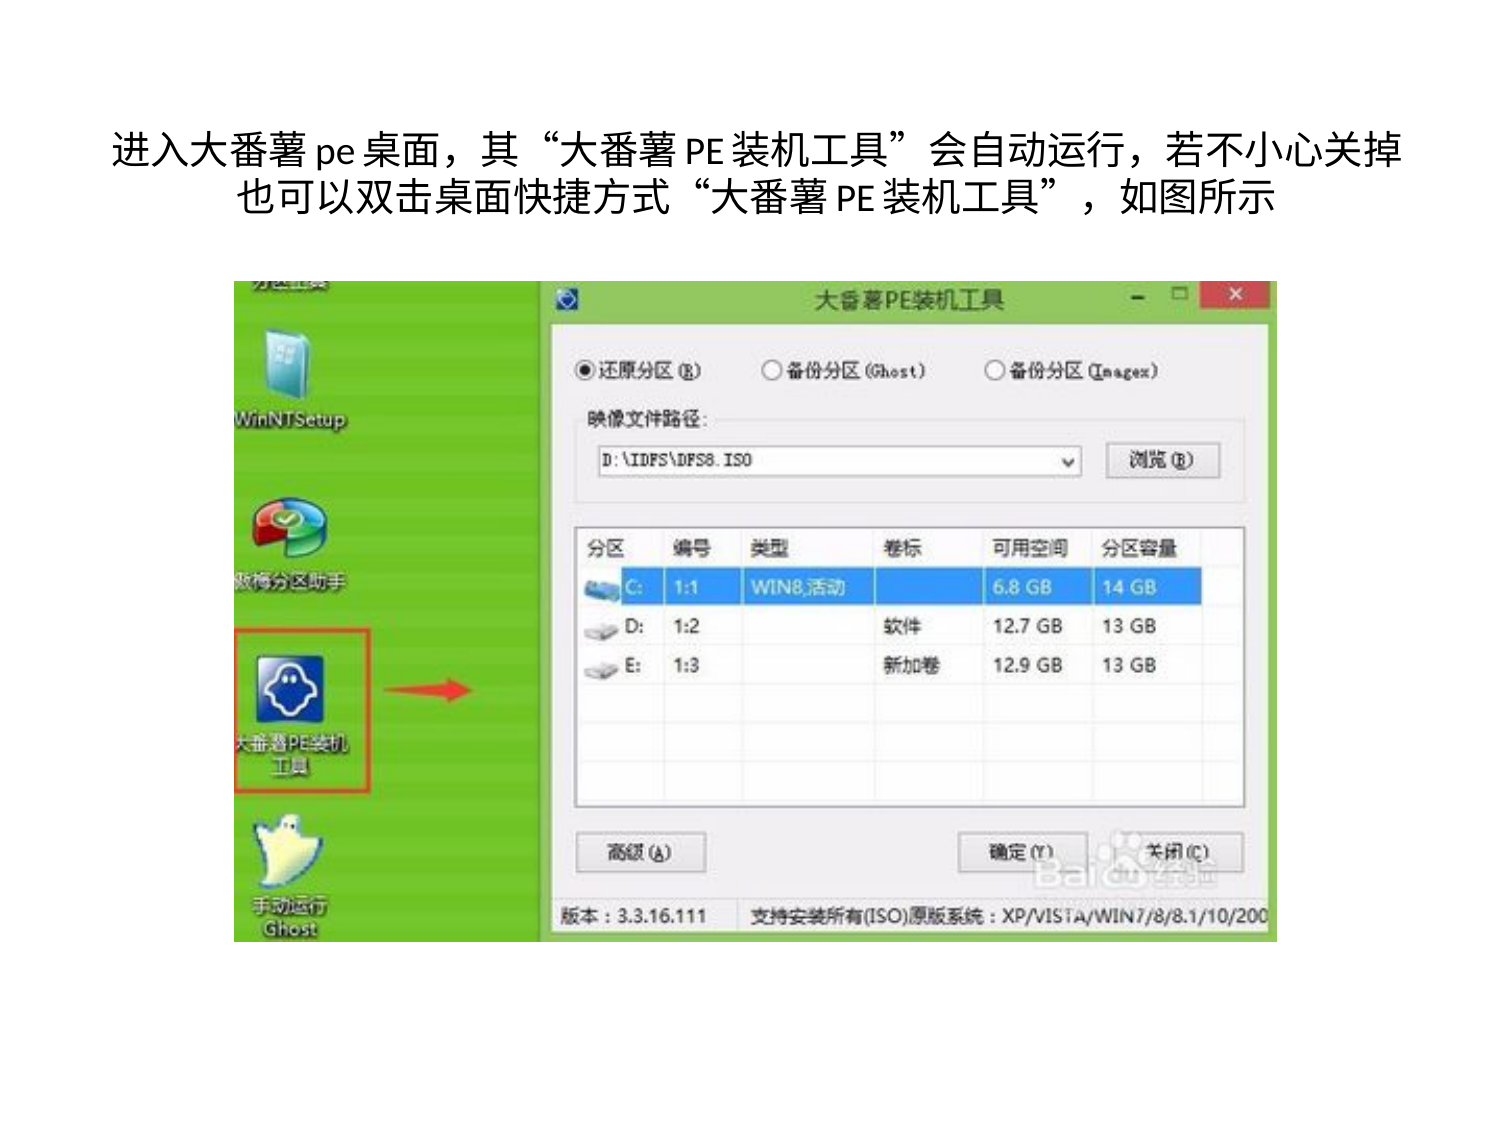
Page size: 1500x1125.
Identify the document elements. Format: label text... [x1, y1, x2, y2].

title 进入大番薯pe桌面，其“大番薯PE装机工具”会自动运行，若不小心关掉也可以双击桌面快捷方式“大番薯PE装机工具”，如图所示 [82, 117, 1432, 305]
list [234, 280, 1277, 942]
